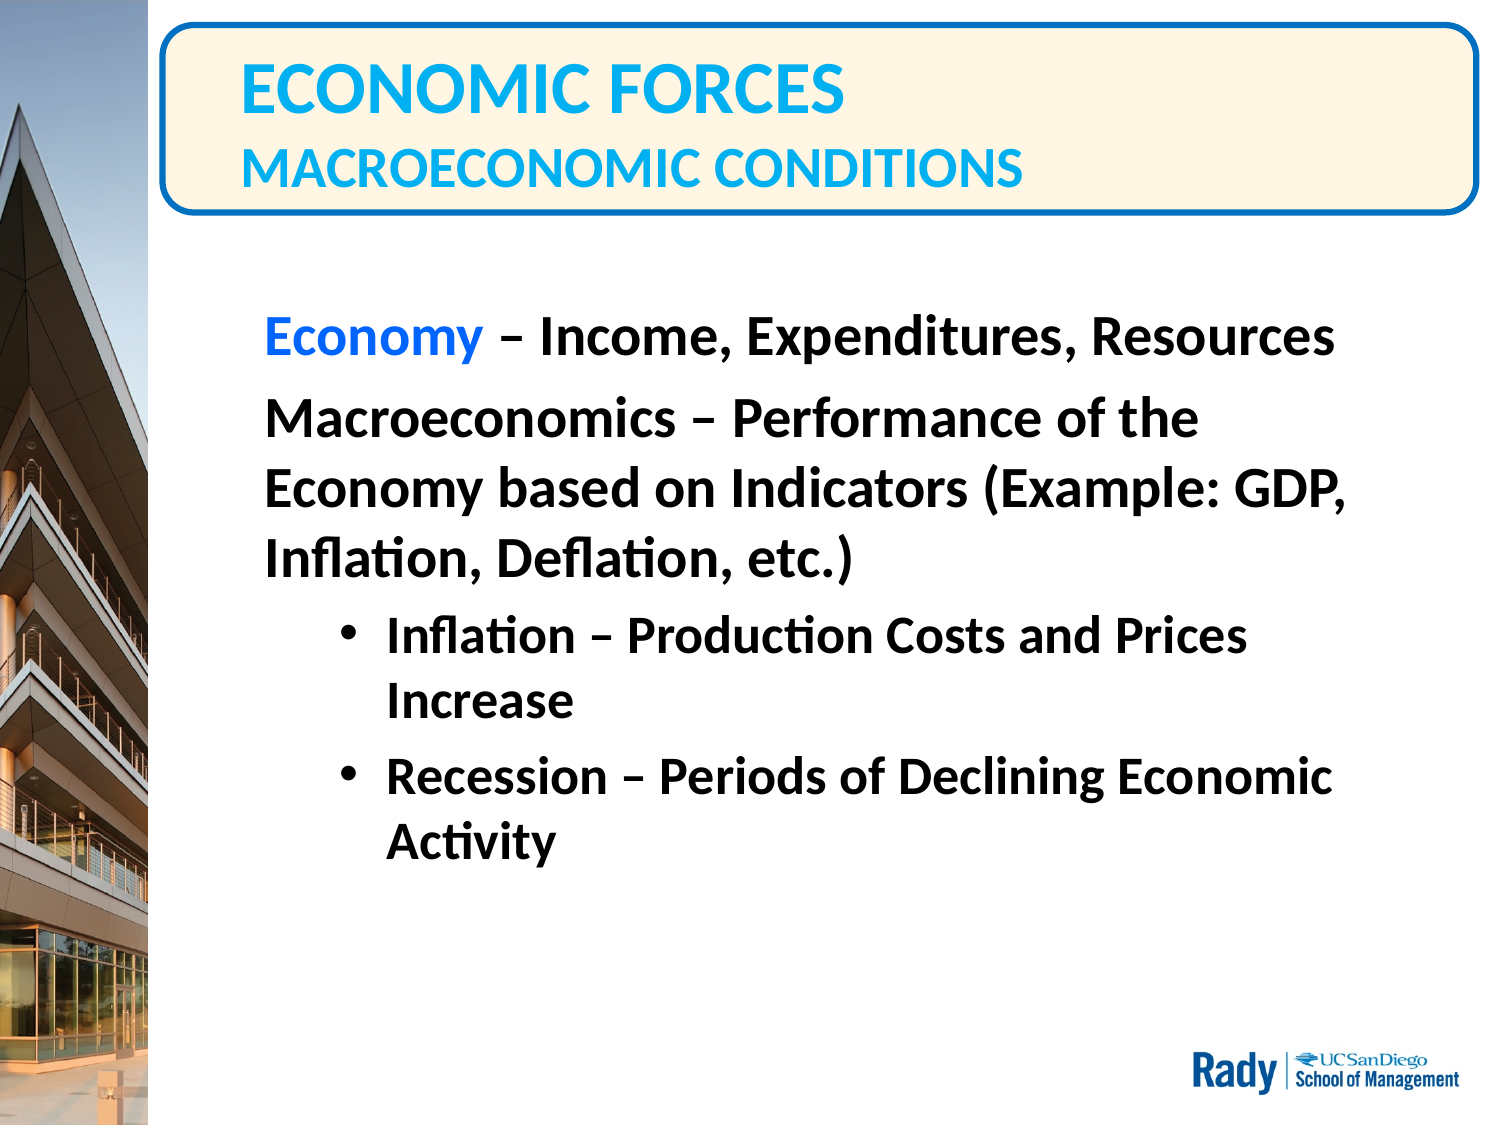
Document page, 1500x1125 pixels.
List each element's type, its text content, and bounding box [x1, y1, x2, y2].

picture [0, 0, 148, 1125]
text_box [1414, 24, 1477, 213]
text_box [162, 24, 225, 213]
title ECONOMIC FORCES MACROECONOMIC CONDITIONS [225, 24, 1414, 213]
picture [1187, 1044, 1463, 1101]
list Economy – Income, Expenditures, Resources Macroeconomics – Performance of the Economy based on Indicators (Example: GDP, Inflation, Deflation, etc.) Inflation – Production Costs and Prices Increase Recession – Periods of Declining Economic Activity [249, 289, 1390, 684]
